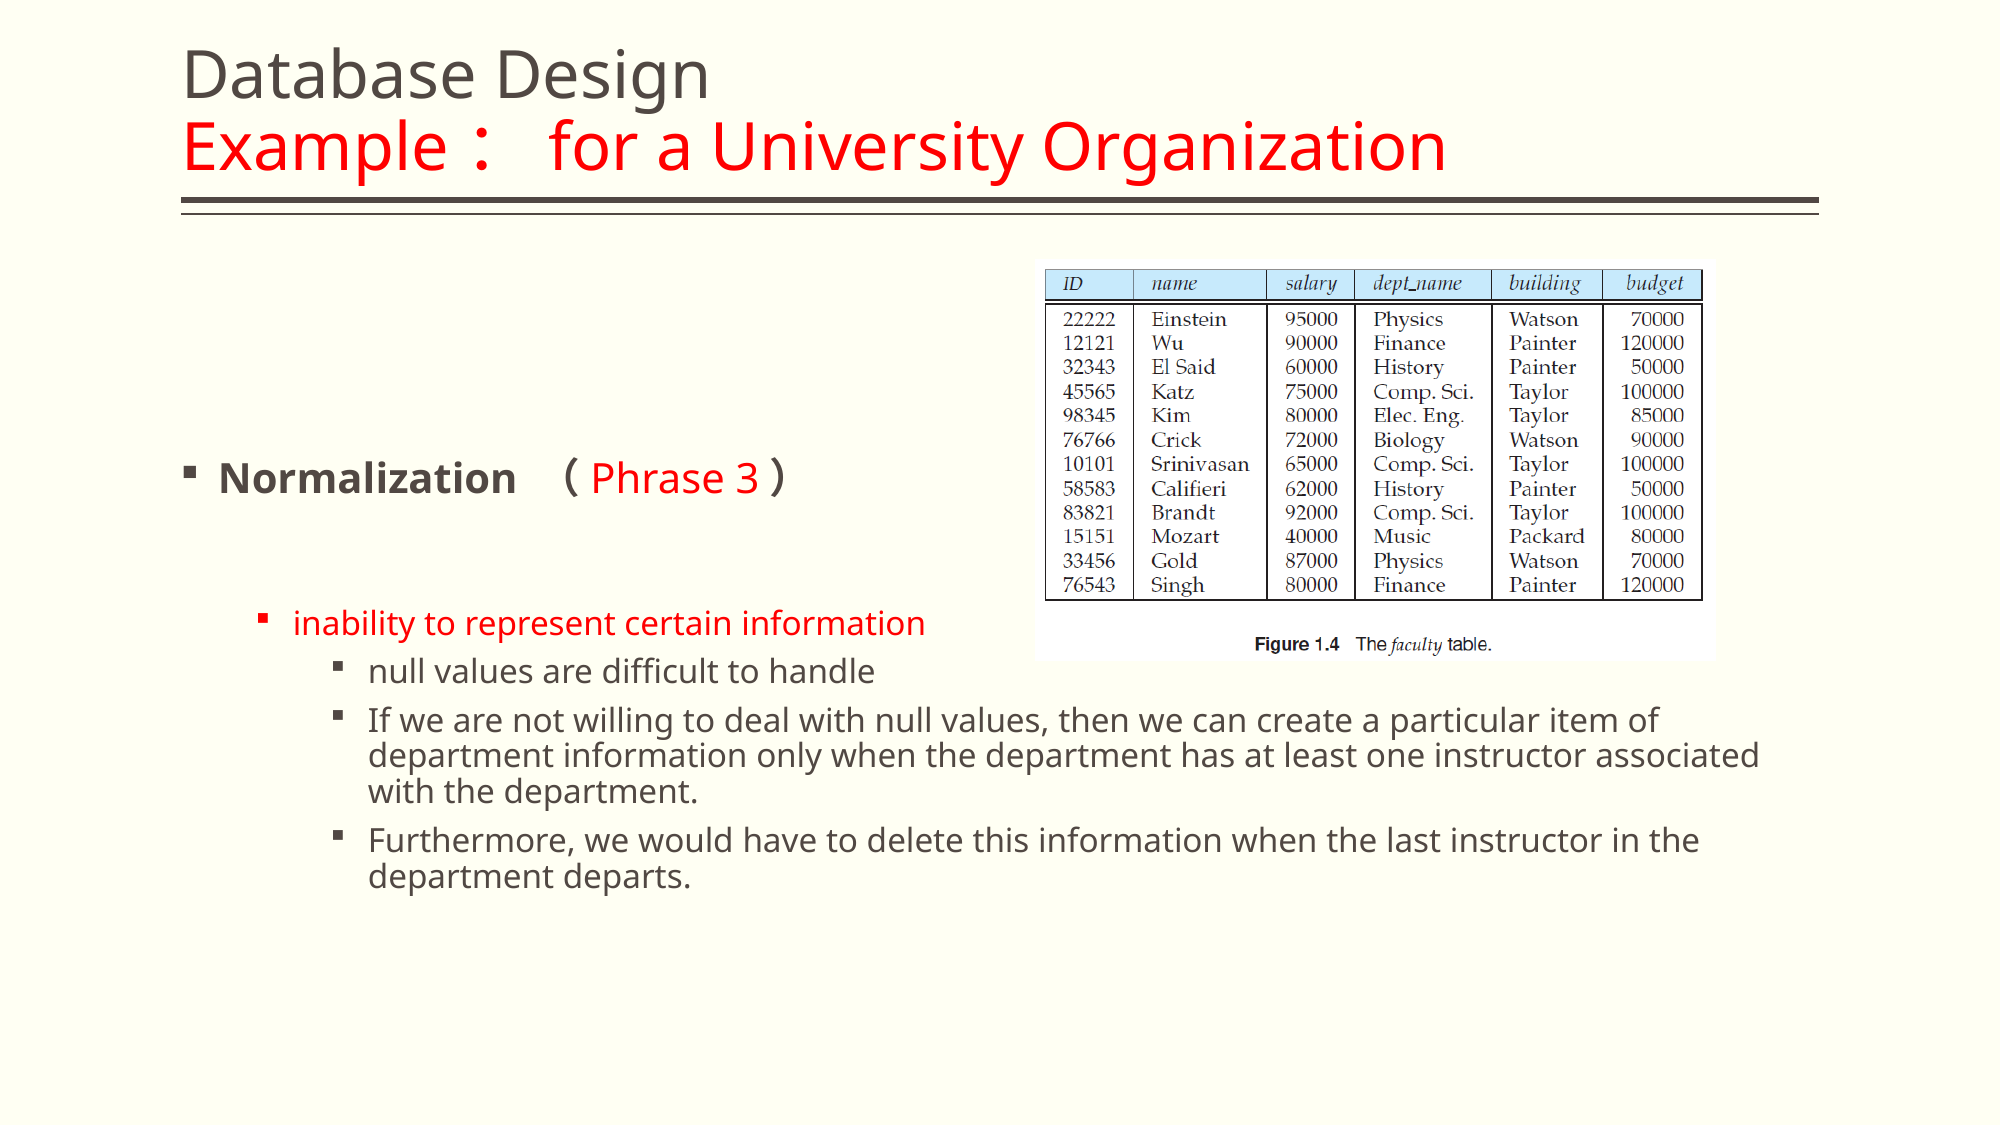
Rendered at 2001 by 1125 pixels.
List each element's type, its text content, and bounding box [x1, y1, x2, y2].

title Database Design Example：for a University Organization [181, 12, 1819, 193]
list Normalization （Phrase 3） inability to represent certain information null values are difficult to handle If we are not willing to deal with null values, then we can create a particular item of department information only when the department has at least one instructor associated with the department. Furthermore, we would have to delete this information when the last instructor in the department departs. [180, 450, 1807, 1125]
picture [1035, 259, 1716, 661]
